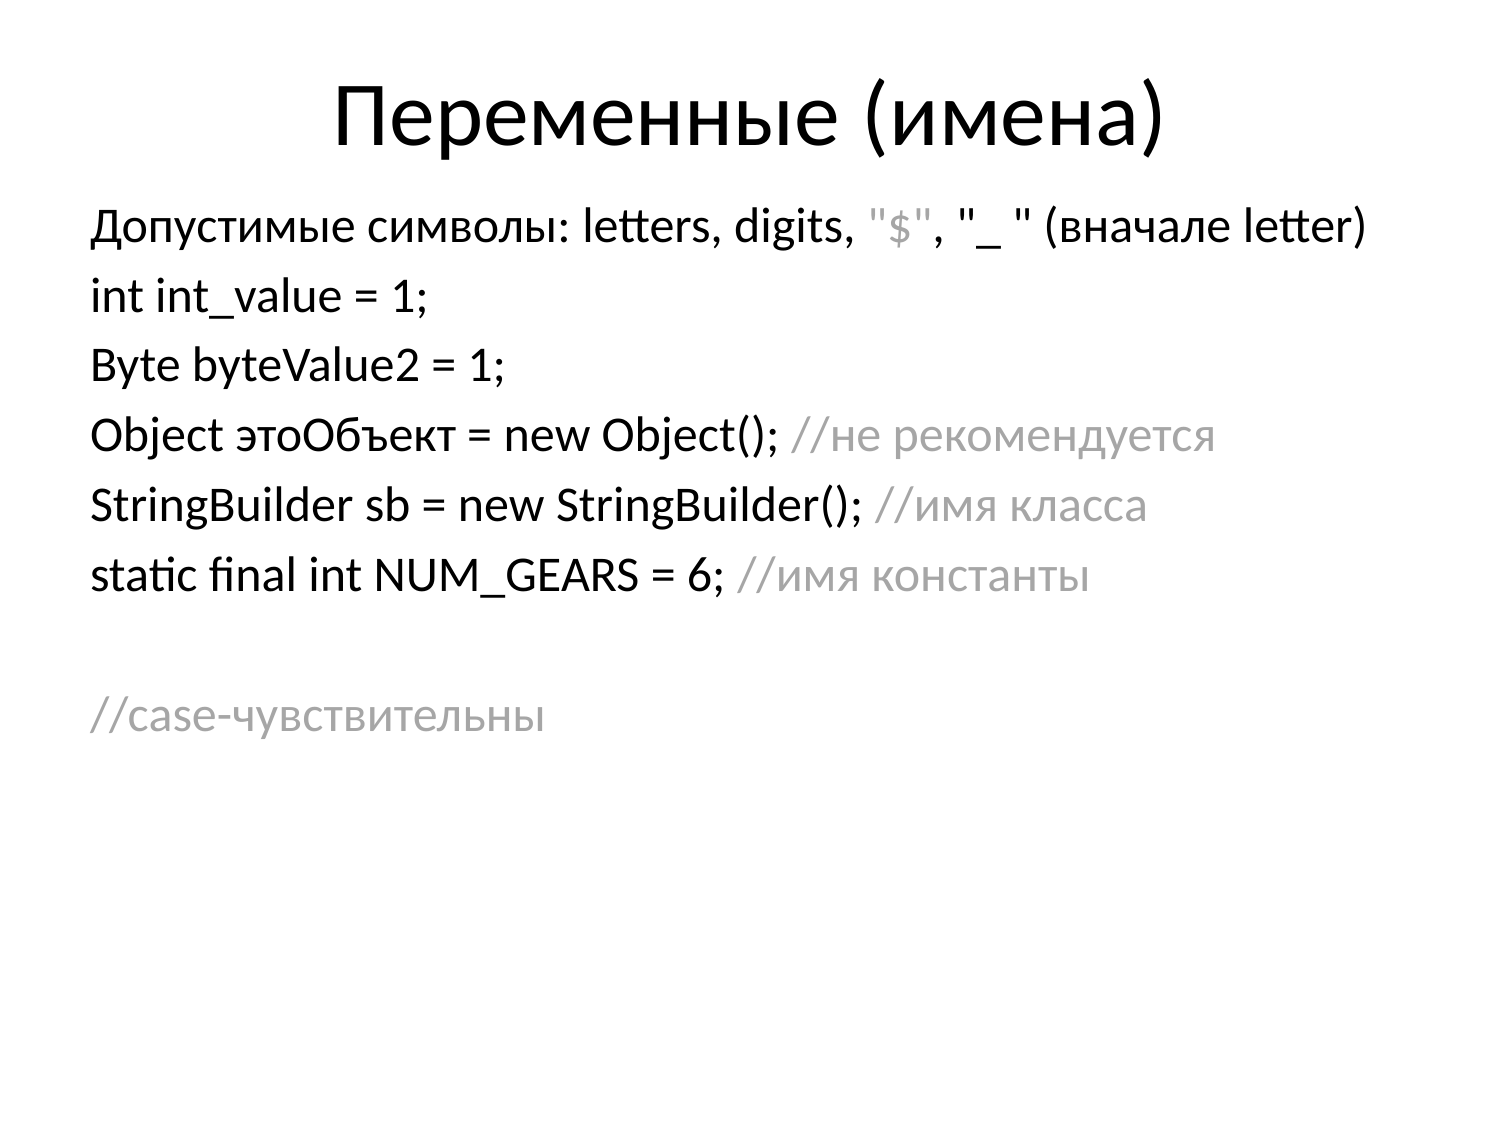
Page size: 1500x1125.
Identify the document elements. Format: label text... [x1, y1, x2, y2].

title Переменные (имена) [75, 45, 1425, 173]
list Допустимые символы: letters, digits, "$", "_ " (вначале letter) int int_value = 1; Byte byteValue2 = 1; Object этоОбъект = new Object(); //не рекомендуется StringBuilder sb = new StringBuilder(); //имя класса static final int NUM_GEARS = 6; //имя константы //case-чувствительны [75, 184, 1425, 1035]
